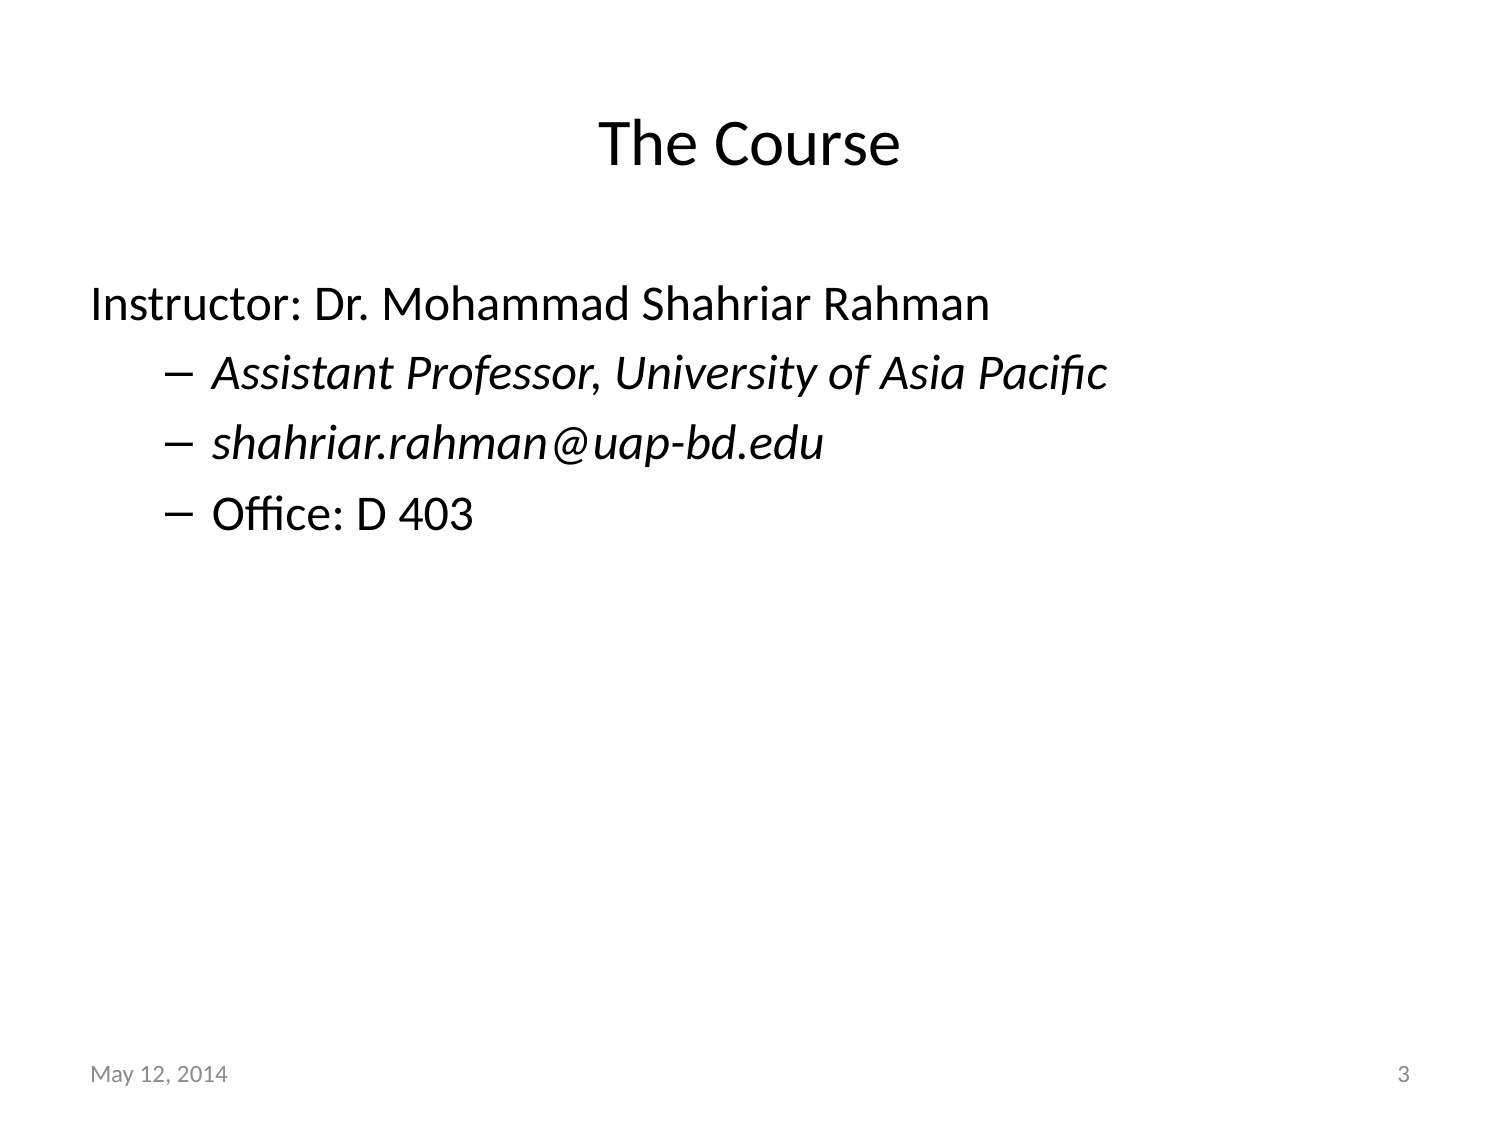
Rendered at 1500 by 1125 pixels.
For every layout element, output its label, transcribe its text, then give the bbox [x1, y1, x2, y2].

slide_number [75, 1042, 425, 1103]
slide_number 3 [1074, 1042, 1425, 1103]
list Instructor: Dr. Mohammad Shahriar Rahman Assistant Professor, University of Asia Pacific shahriar.rahman@uap-bd.edu Office: D 403 [75, 262, 1425, 1005]
title The Course [75, 45, 1425, 233]
